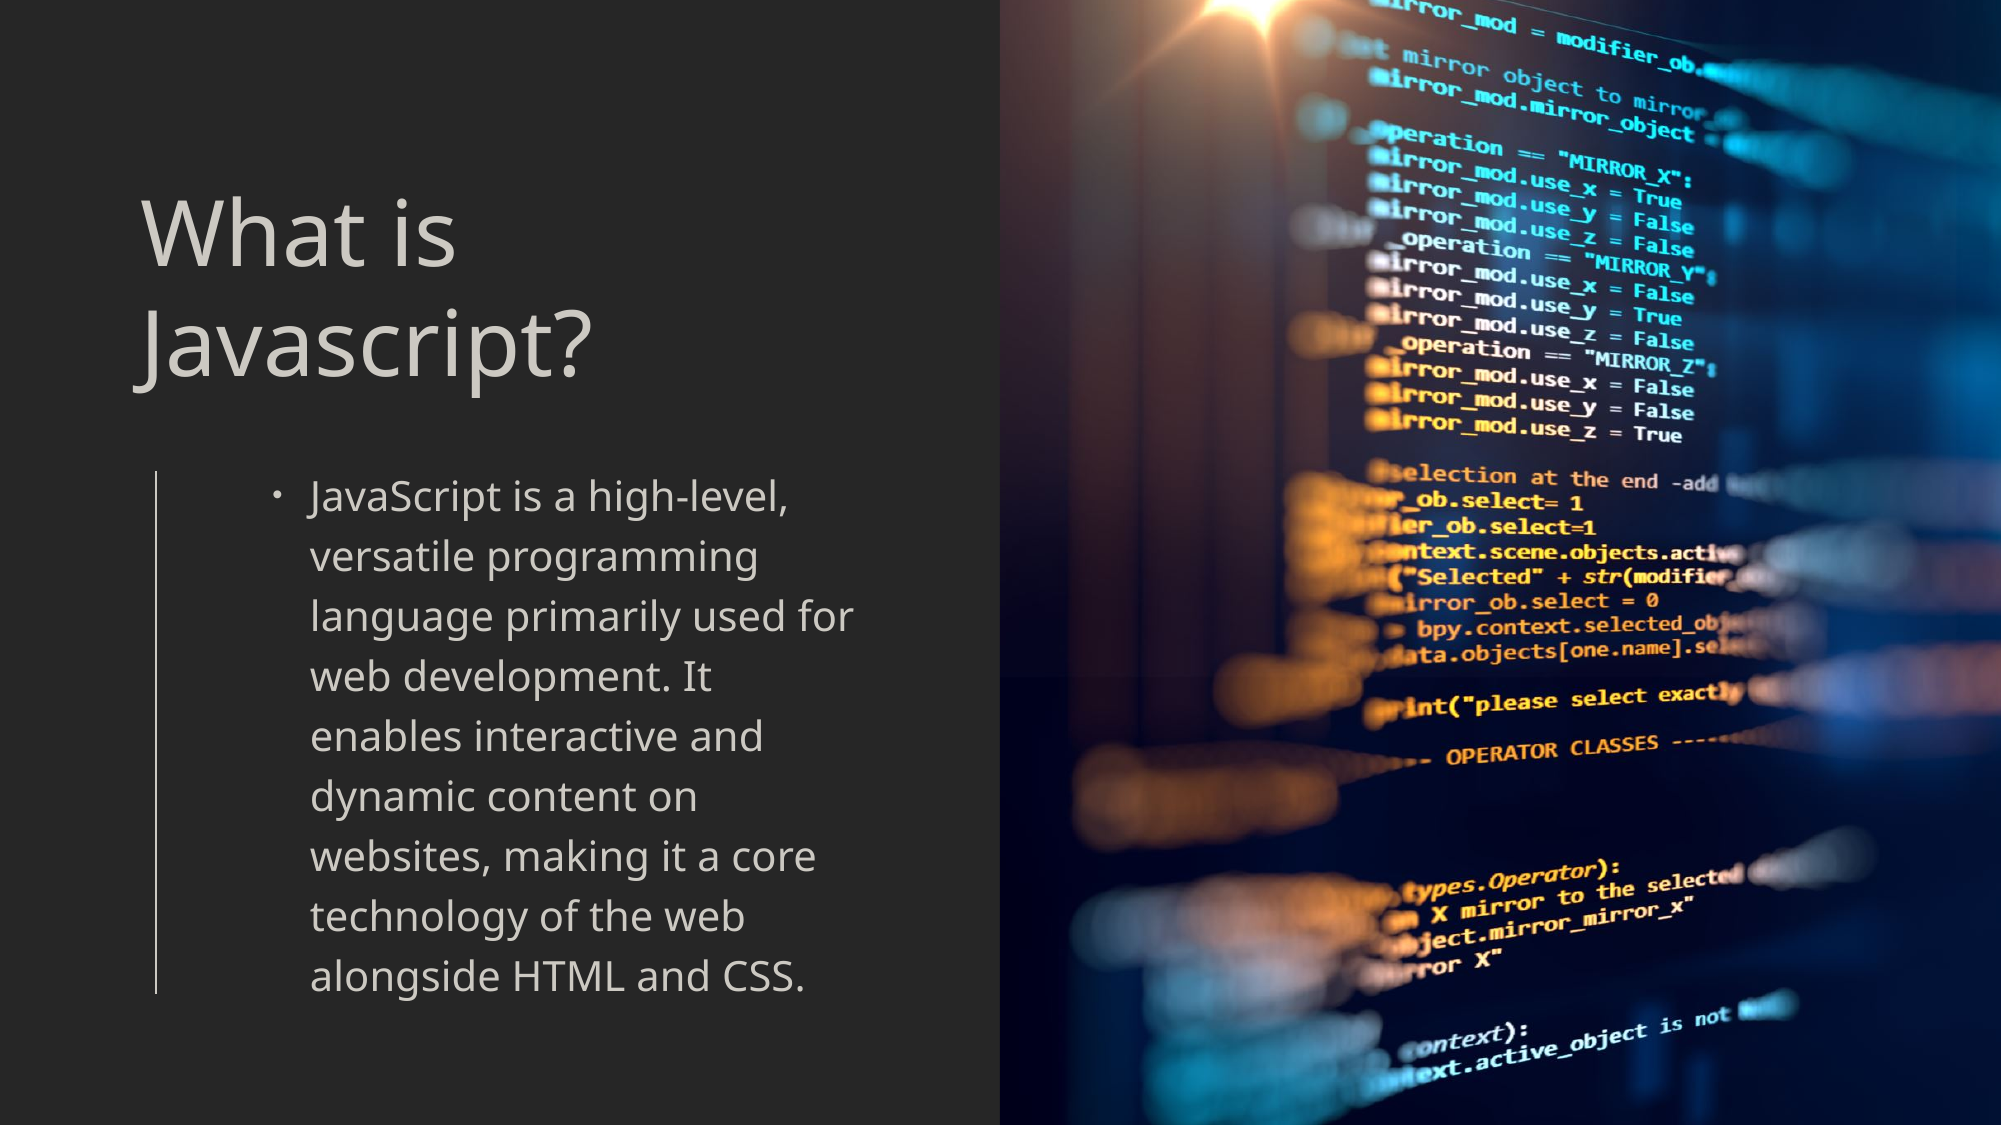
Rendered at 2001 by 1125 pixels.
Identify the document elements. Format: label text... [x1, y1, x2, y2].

picture [999, 0, 2001, 1125]
list JavaScript is a high-level, versatile programming language primarily used for web development. It enables interactive and dynamic content on websites, making it a core technology of the web alongside HTML and CSS. [257, 451, 873, 1010]
title What is Javascript? [125, 146, 875, 403]
picture [1706, 67, 1722, 76]
text_box [0, 0, 999, 1125]
